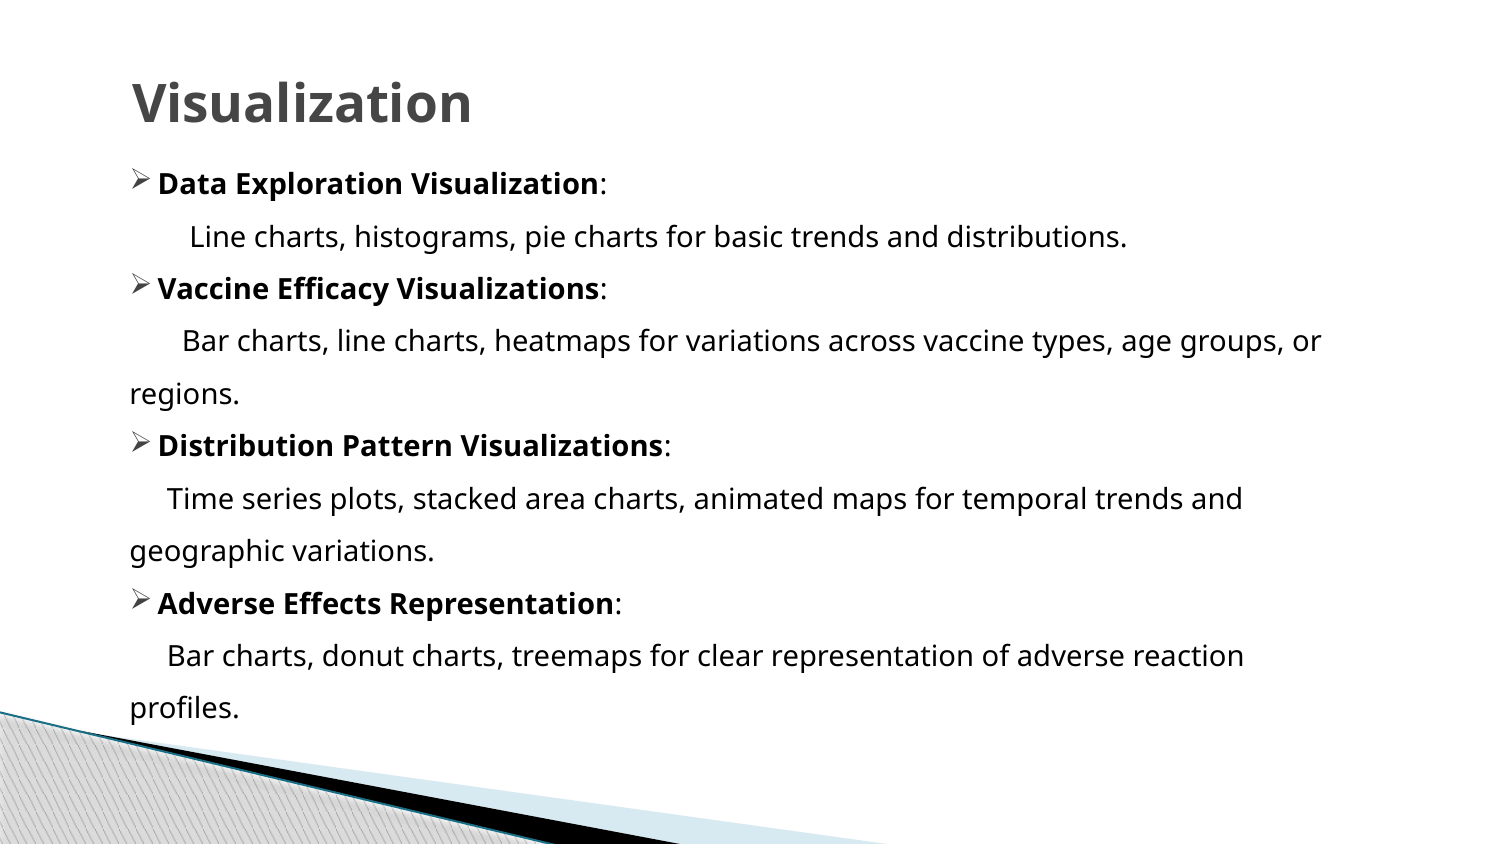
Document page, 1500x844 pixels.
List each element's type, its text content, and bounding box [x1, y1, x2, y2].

title Visualization [116, 54, 1383, 149]
list Data Exploration Visualization: Line charts, histograms, pie charts for basic trends and distributions. Vaccine Efficacy Visualizations: Bar charts, line charts, heatmaps for variations across vaccine types, age groups, or regions. Distribution Pattern Visualizations: Time series plots, stacked area charts, animated maps for temporal trends and geographic variations. Adverse Effects Representation: Bar charts, donut charts, treemaps for clear representation of adverse reaction profiles. [89, 132, 1369, 769]
